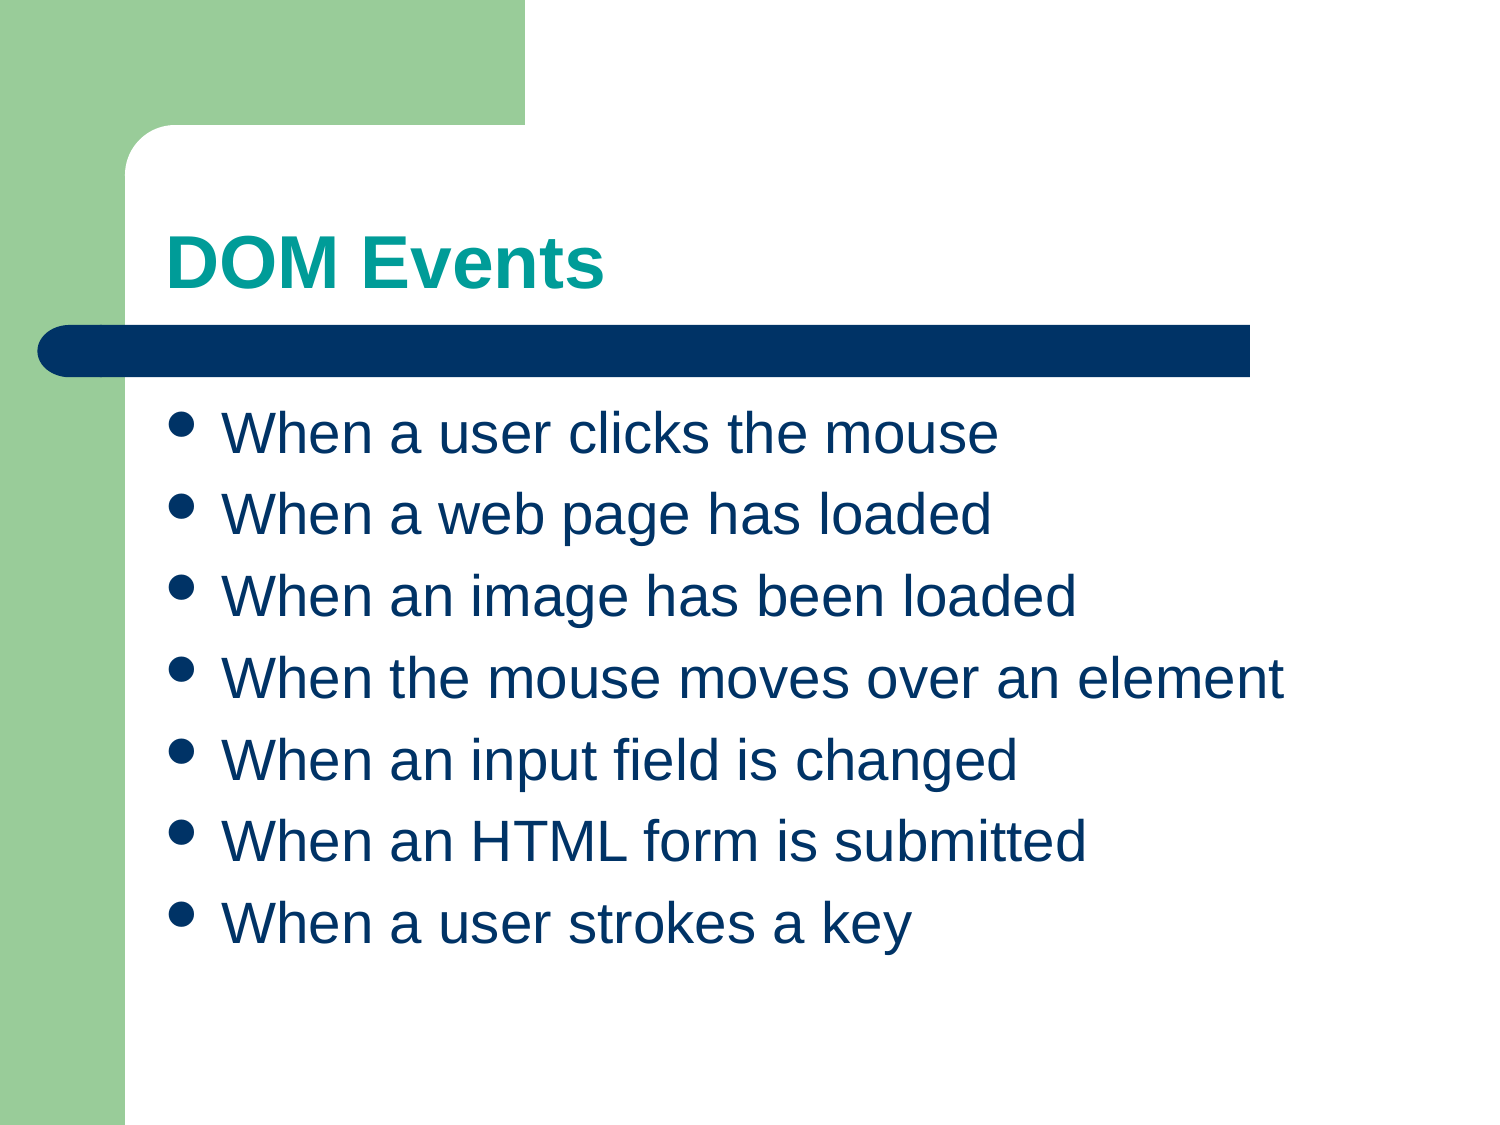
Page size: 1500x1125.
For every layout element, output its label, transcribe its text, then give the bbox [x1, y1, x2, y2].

list When a user clicks the mouse When a web page has loaded When an image has been loaded When the mouse moves over an element When an input field is changed When an HTML form is submitted When a user strokes a key [150, 387, 1463, 1000]
title DOM Events [150, 125, 1463, 313]
